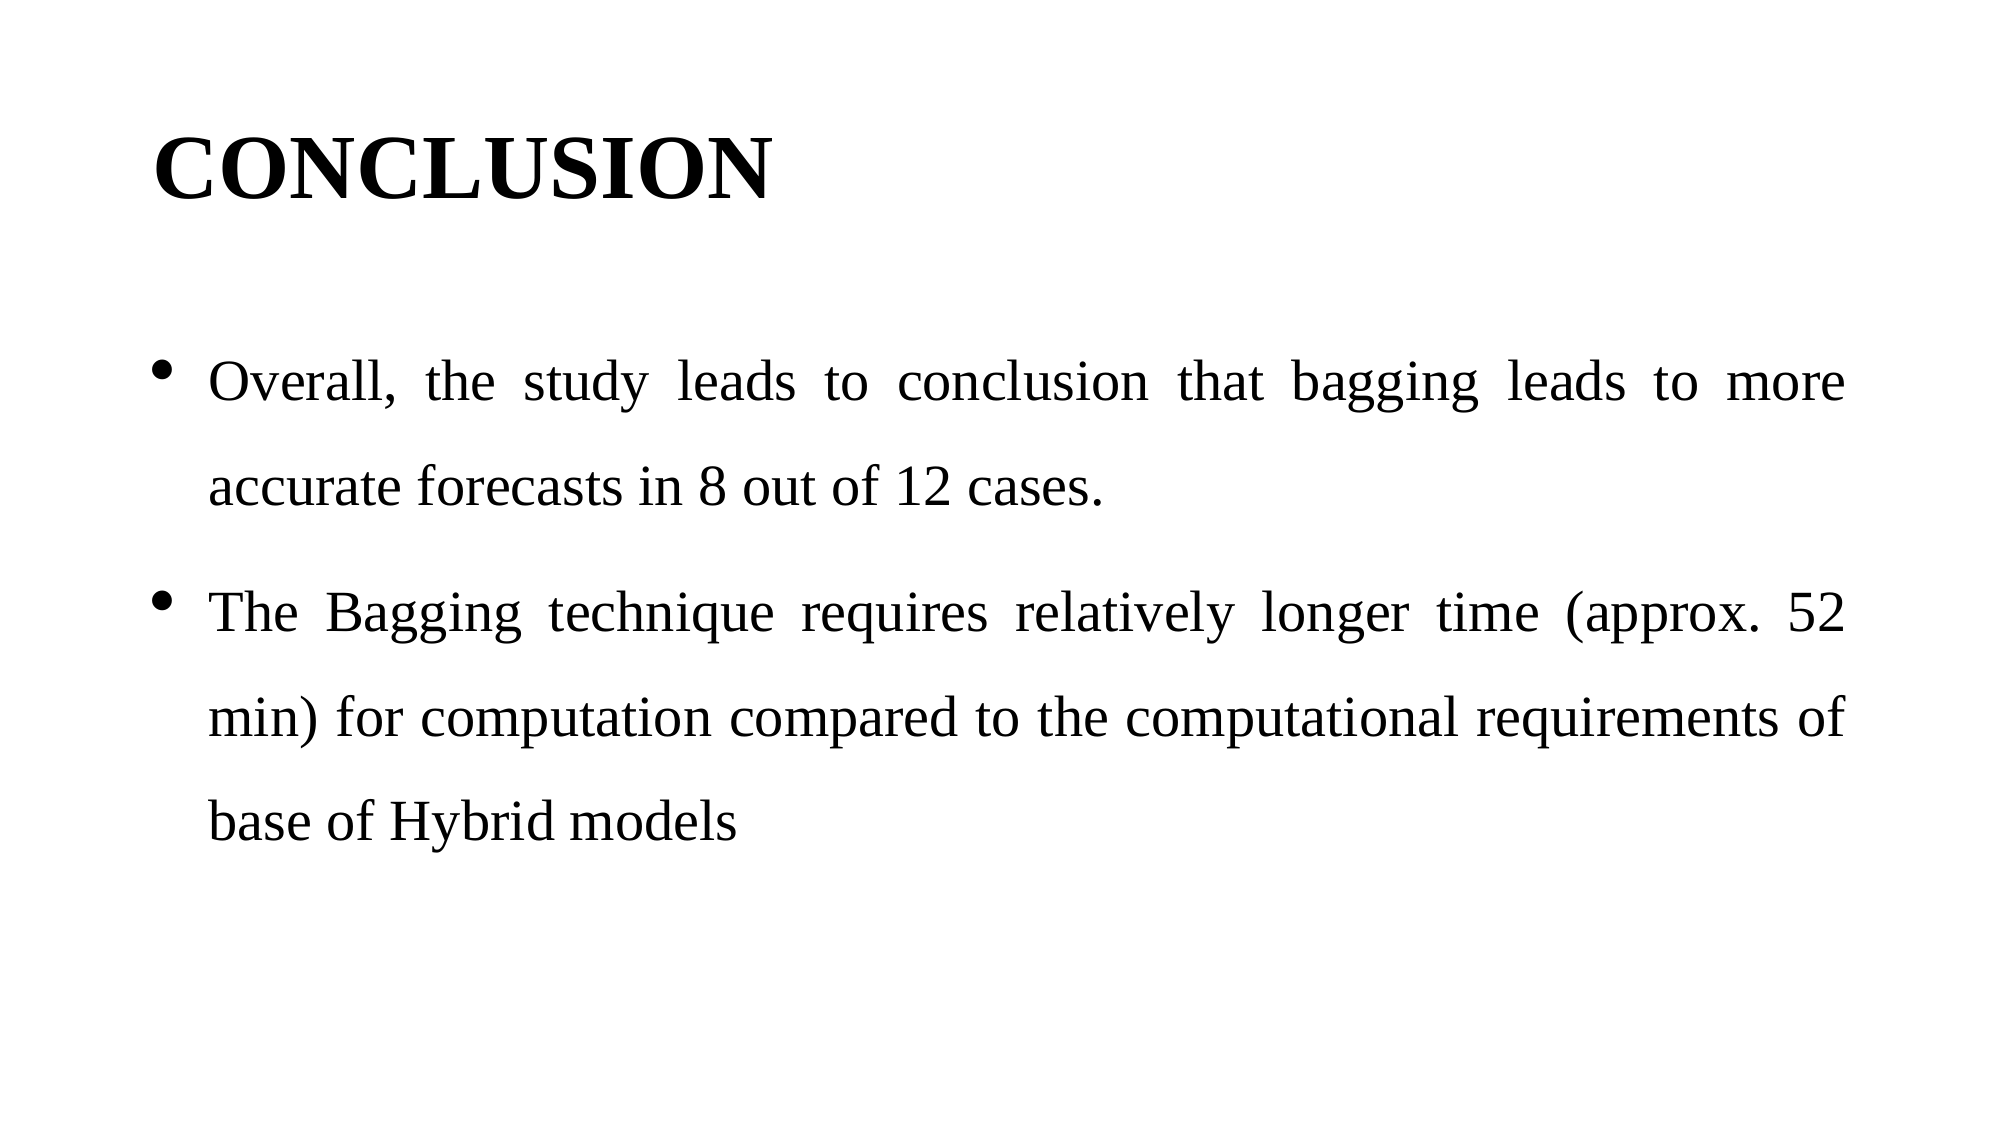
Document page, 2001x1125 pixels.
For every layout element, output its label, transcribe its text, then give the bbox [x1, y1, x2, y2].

list Overall, the study leads to conclusion that bagging leads to more accurate forecasts in 8 out of 12 cases. The Bagging technique requires relatively longer time (approx. 52 min) for computation compared to the computational requirements of base of Hybrid models [137, 299, 1863, 1014]
title CONCLUSION [137, 59, 1863, 278]
